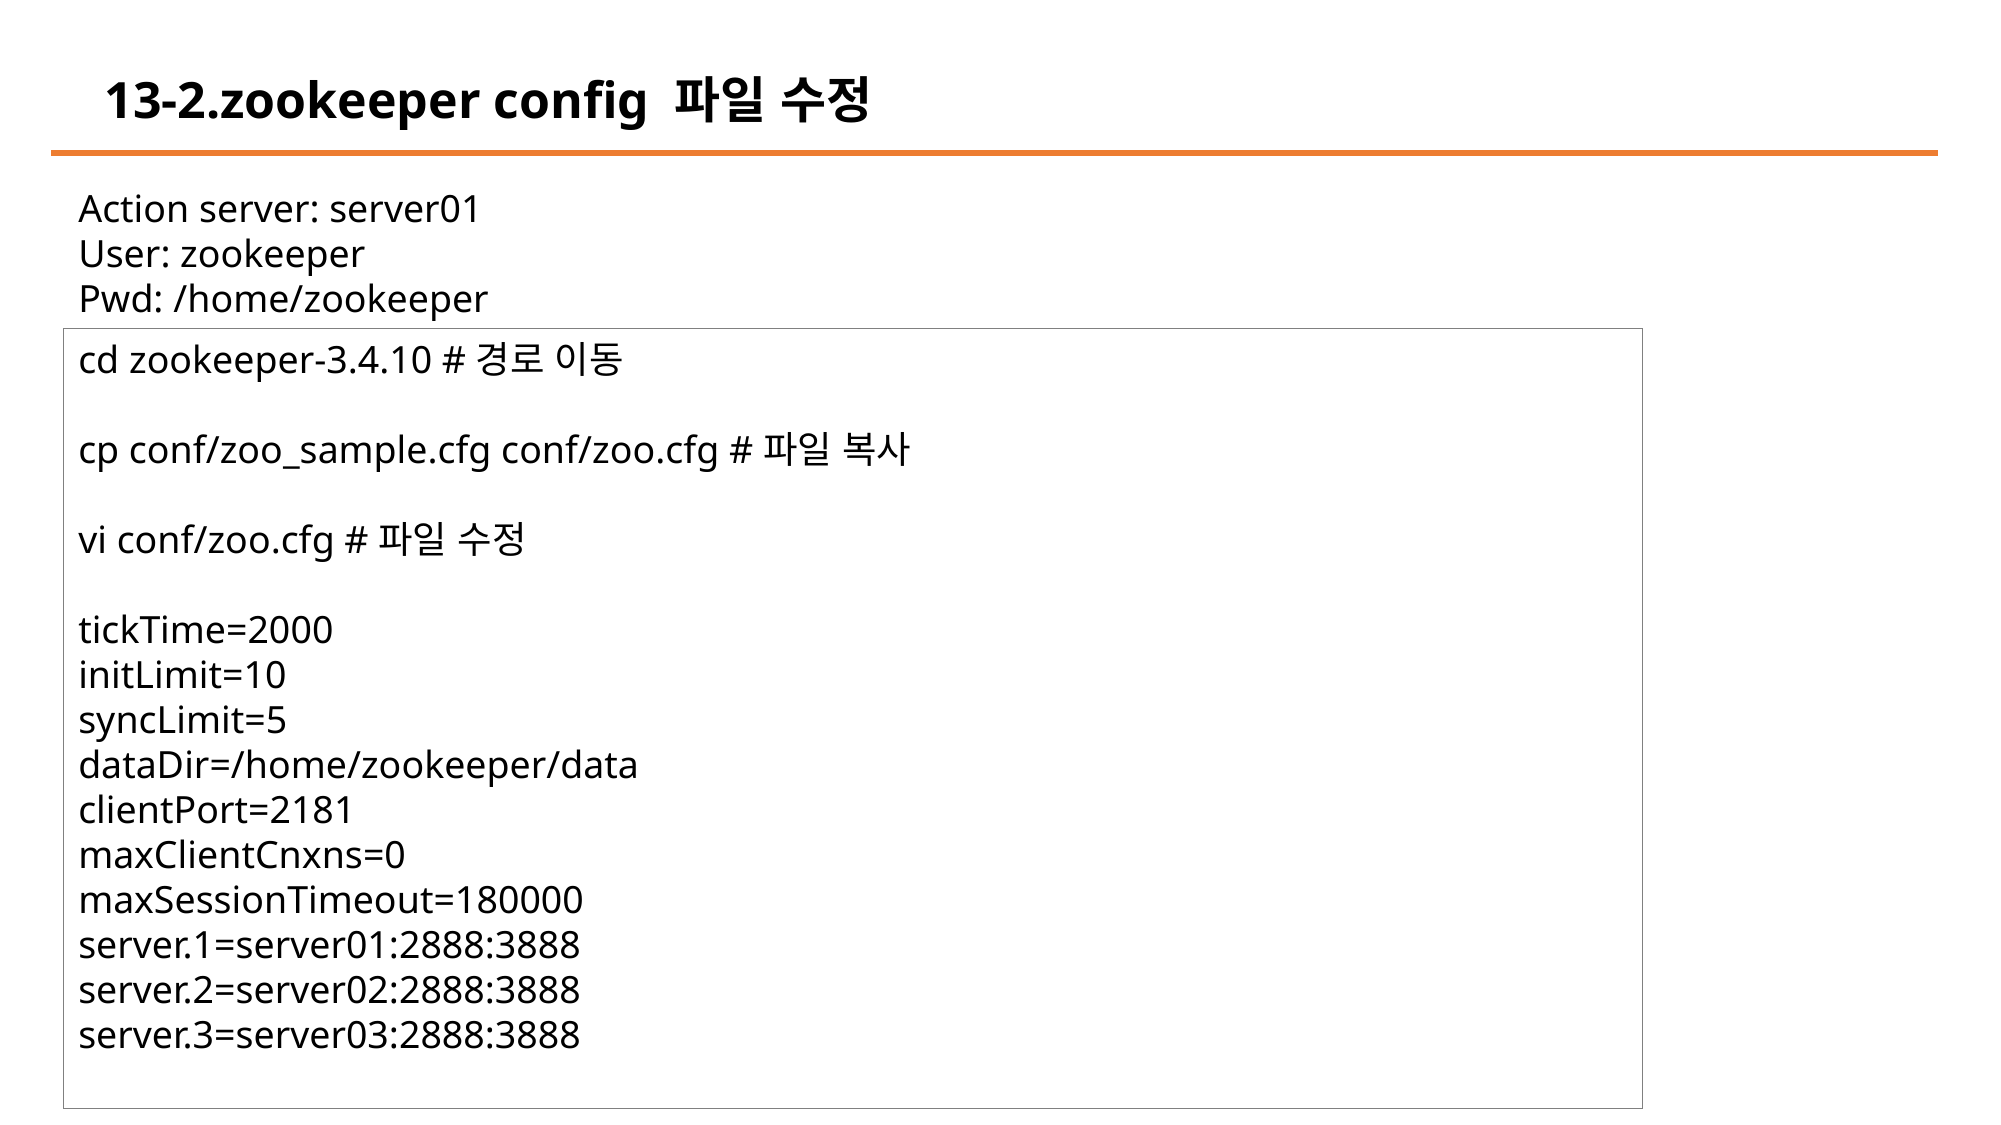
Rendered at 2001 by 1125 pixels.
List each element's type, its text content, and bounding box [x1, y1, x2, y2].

text_box cd zookeeper-3.4.10 #경로 이동 cp conf/zoo_sample.cfg conf/zoo.cfg #파일 복사 vi conf/zoo.cfg #파일 수정 tickTime=2000 initLimit=10 syncLimit=5 dataDir=/home/zookeeper/data clientPort=2181 maxClientCnxns=0 maxSessionTimeout=180000 server.1=server01:2888:3888 server.2=server02:2888:3888 server.3=server03:2888:3888 [63, 328, 1643, 1109]
text_box Action server: server01 User: zookeeper Pwd: /home/zookeeper [63, 177, 1939, 328]
text_box 13-2.zookeeper config 파일 수정 [89, 52, 1815, 150]
